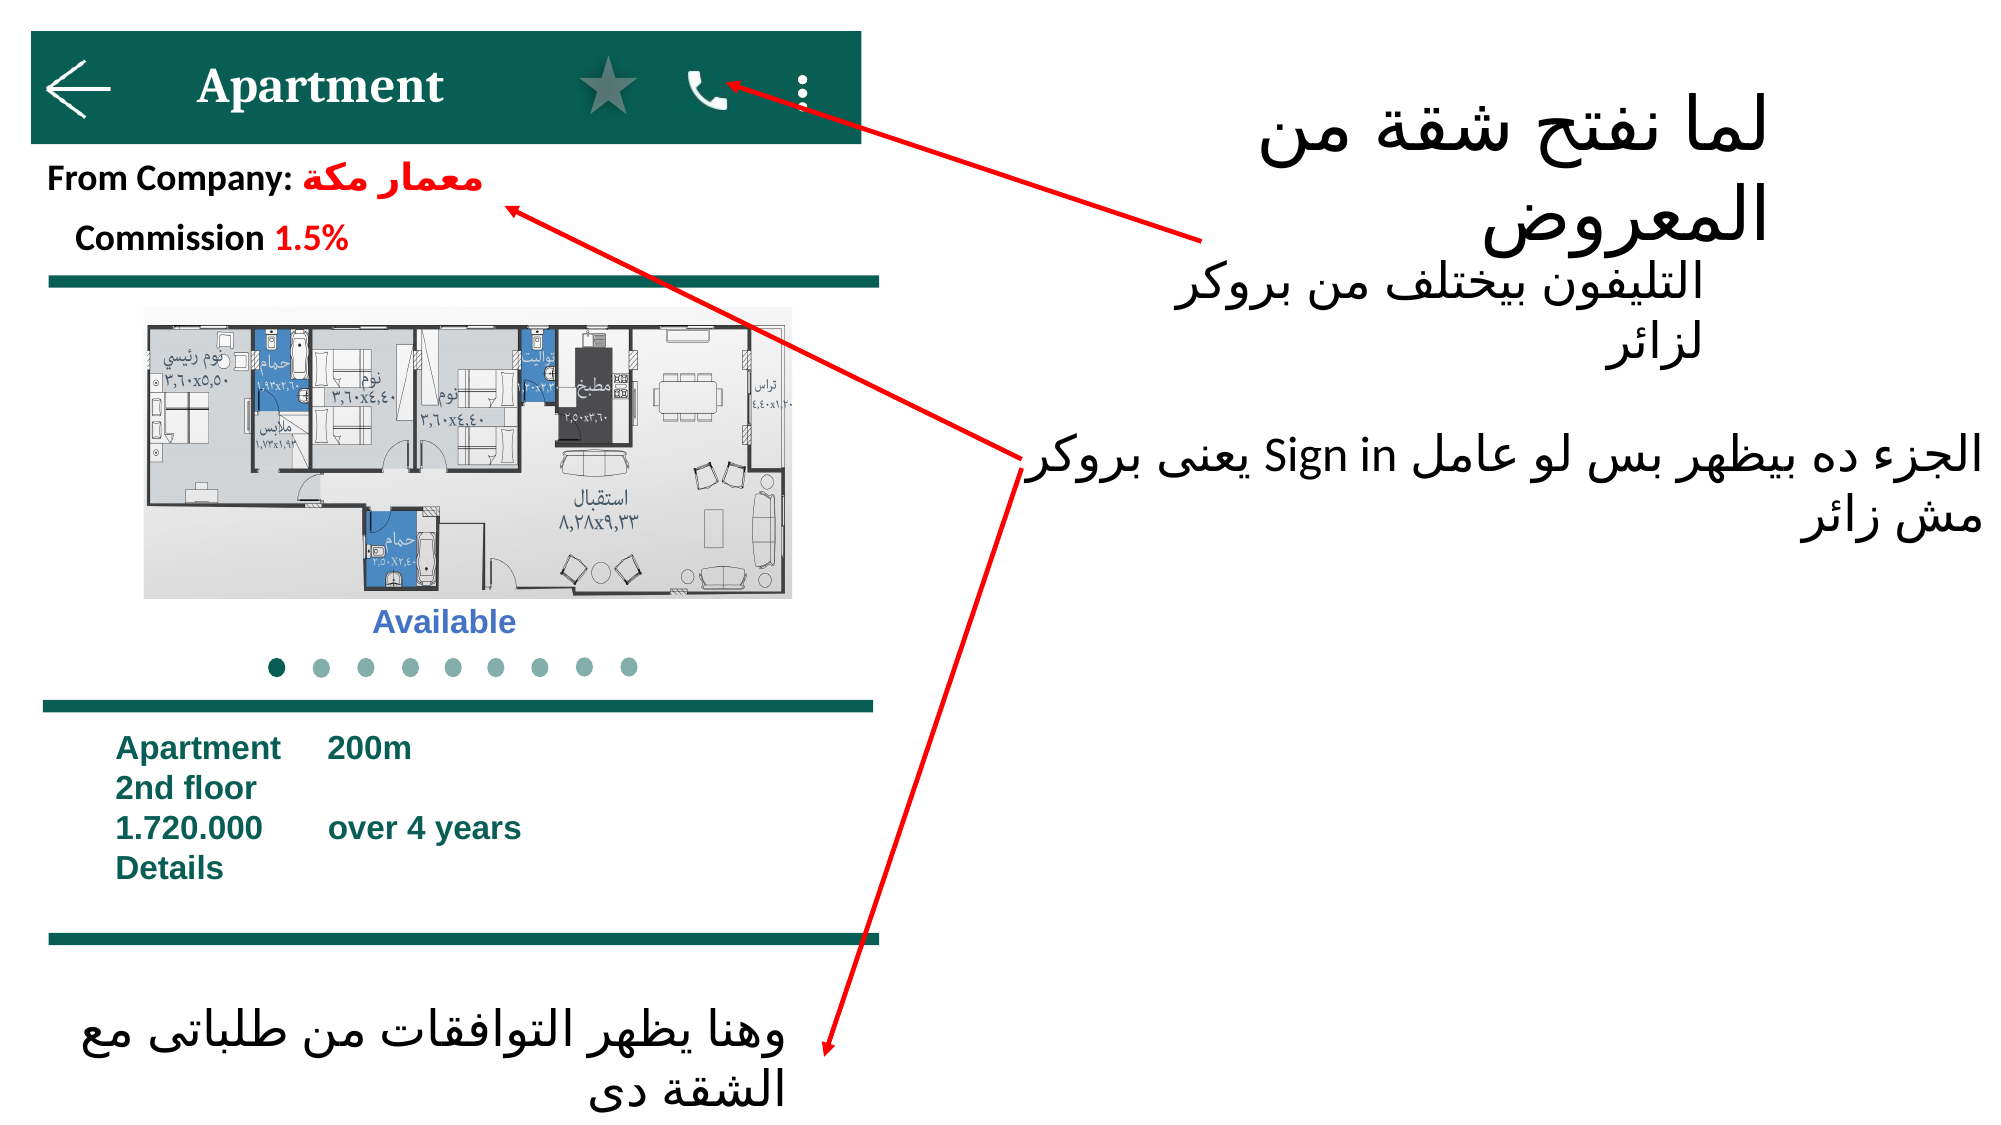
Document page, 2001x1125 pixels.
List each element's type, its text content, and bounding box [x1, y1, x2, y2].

text_box لما نفتح شقة من المعروض [1043, 68, 1787, 263]
text_box Apartment [182, 45, 460, 121]
text_box [48, 274, 504, 289]
text_box [574, 656, 595, 678]
text_box [530, 656, 550, 679]
text_box [48, 932, 824, 946]
text_box وهنا يظهر التوافقات من طلباتى مع الشقة دى لو انا عامل Sign in [59, 988, 803, 1125]
text_box الجزء ده بيظهر بس لو عامل Sign in يعنى بروكر مش زائر [999, 413, 2000, 549]
text_box [356, 656, 376, 679]
text_box التليفون بيختلف من بروكر لزائر [1152, 241, 1720, 377]
text_box [486, 656, 506, 679]
text_box [619, 656, 639, 678]
text_box From Company: معمار مكة [32, 145, 500, 205]
picture [42, 56, 113, 122]
text_box [400, 656, 421, 679]
picture [675, 59, 738, 115]
text_box [443, 656, 463, 679]
text_box [579, 55, 638, 115]
text_box Commission 1.5% [60, 205, 373, 266]
text_box Apartment 200m 2nd floor 1.720.000 over 4 years Details [100, 719, 538, 894]
picture [143, 307, 793, 599]
text_box Available [357, 599, 532, 648]
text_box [824, 468, 1022, 1057]
text_box [311, 657, 332, 679]
text_box [30, 30, 863, 145]
text_box [42, 699, 824, 713]
text_box [267, 656, 287, 679]
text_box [725, 82, 1202, 242]
text_box ? [576, 54, 639, 118]
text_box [504, 205, 1022, 460]
text_box [795, 72, 810, 82]
